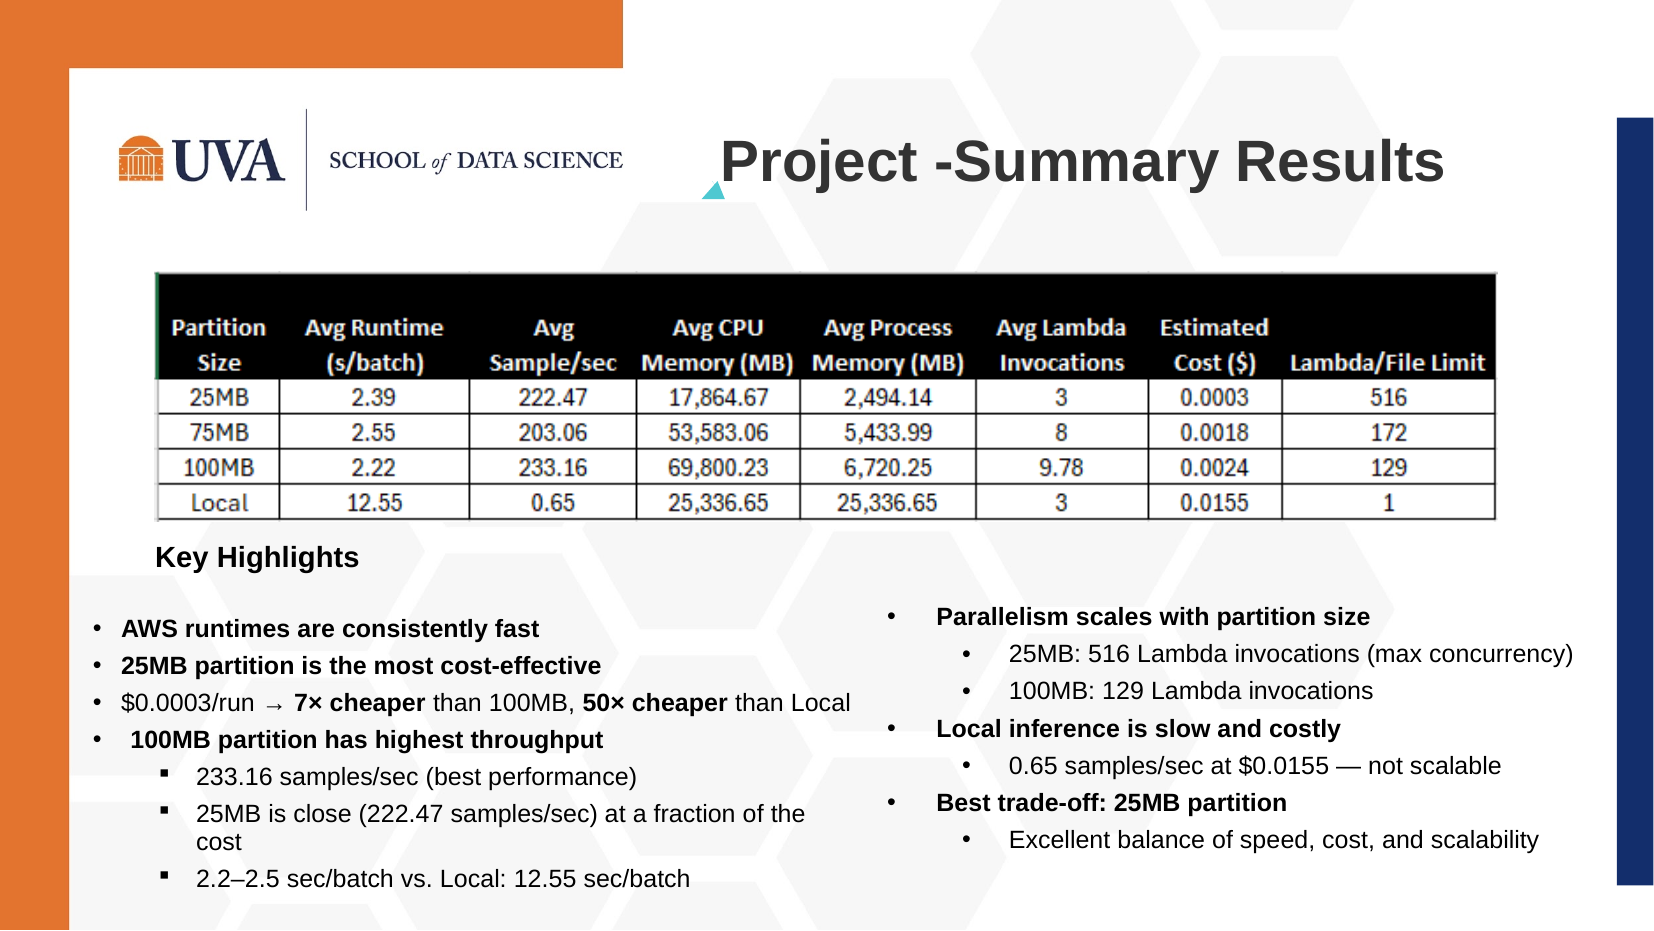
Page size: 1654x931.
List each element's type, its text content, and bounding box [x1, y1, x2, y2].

text_box AWS runtimes are consistently fast 25MB partition is the most cost-effective $0.0003/run → 7× cheaper than 100MB, 50× cheaper than Local 100MB partition has highest throughput 233.16 samples/sec (best performance) 25MB is close (222.47 samples/sec) at a fraction of the cost 2.2–2.5 sec/batch vs. Local: 12.55 sec/batch [77, 607, 873, 901]
text_box Project -Summary Results [684, 131, 1484, 206]
picture [0, 0, 1654, 930]
text_box Parallelism scales with partition size 25MB: 516 Lambda invocations (max concurrency) 100MB: 129 Lambda invocations Local inference is slow and costly 0.65 samples/sec at $0.0155 — not scalable Best trade-off: 25MB partition Excellent balance of speed, cost, and scalability [872, 556, 1618, 899]
text_box Key Highlights [140, 534, 591, 582]
